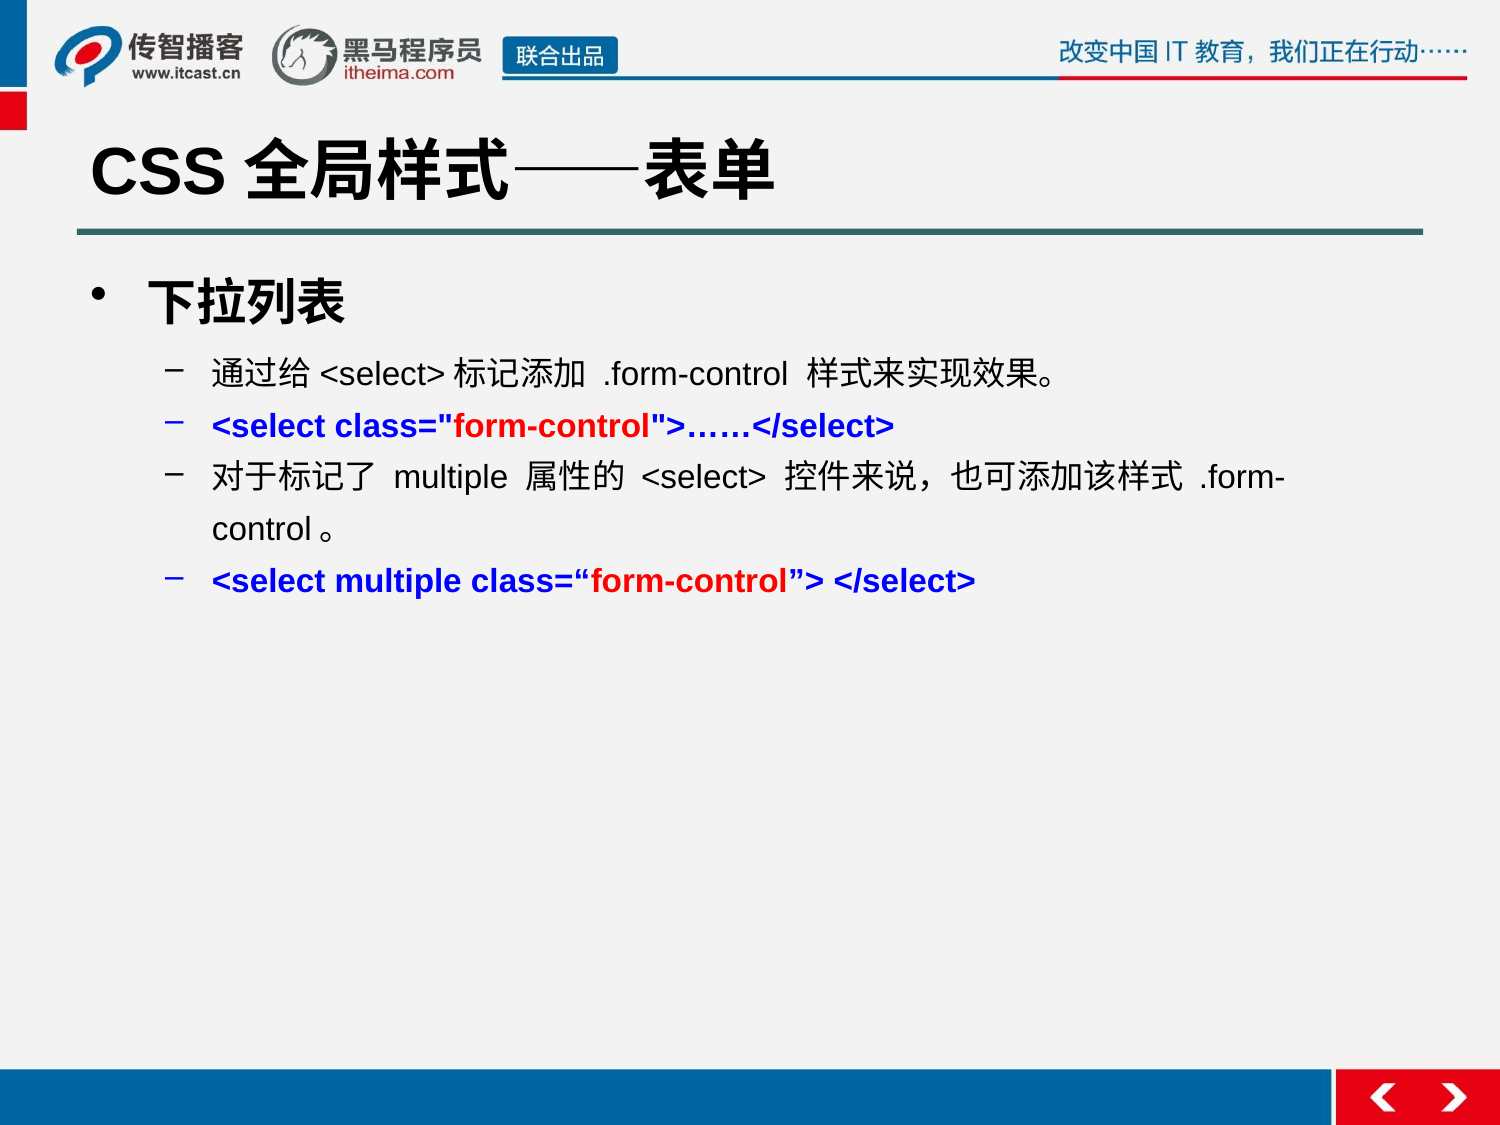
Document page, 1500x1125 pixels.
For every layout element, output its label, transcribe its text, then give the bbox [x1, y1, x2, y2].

list 下拉列表 通过给<select>标记添加 .form-control 样式来实现效果。 <select class="form-control">……</select> 对于标记了 multiple 属性的 <select> 控件来说，也可添加该样式 .form-control。 <select multiple class=“form-control”> </select> [75, 262, 1425, 1005]
title CSS全局样式——表单 [75, 104, 1425, 232]
picture [0, 0, 1500, 1125]
